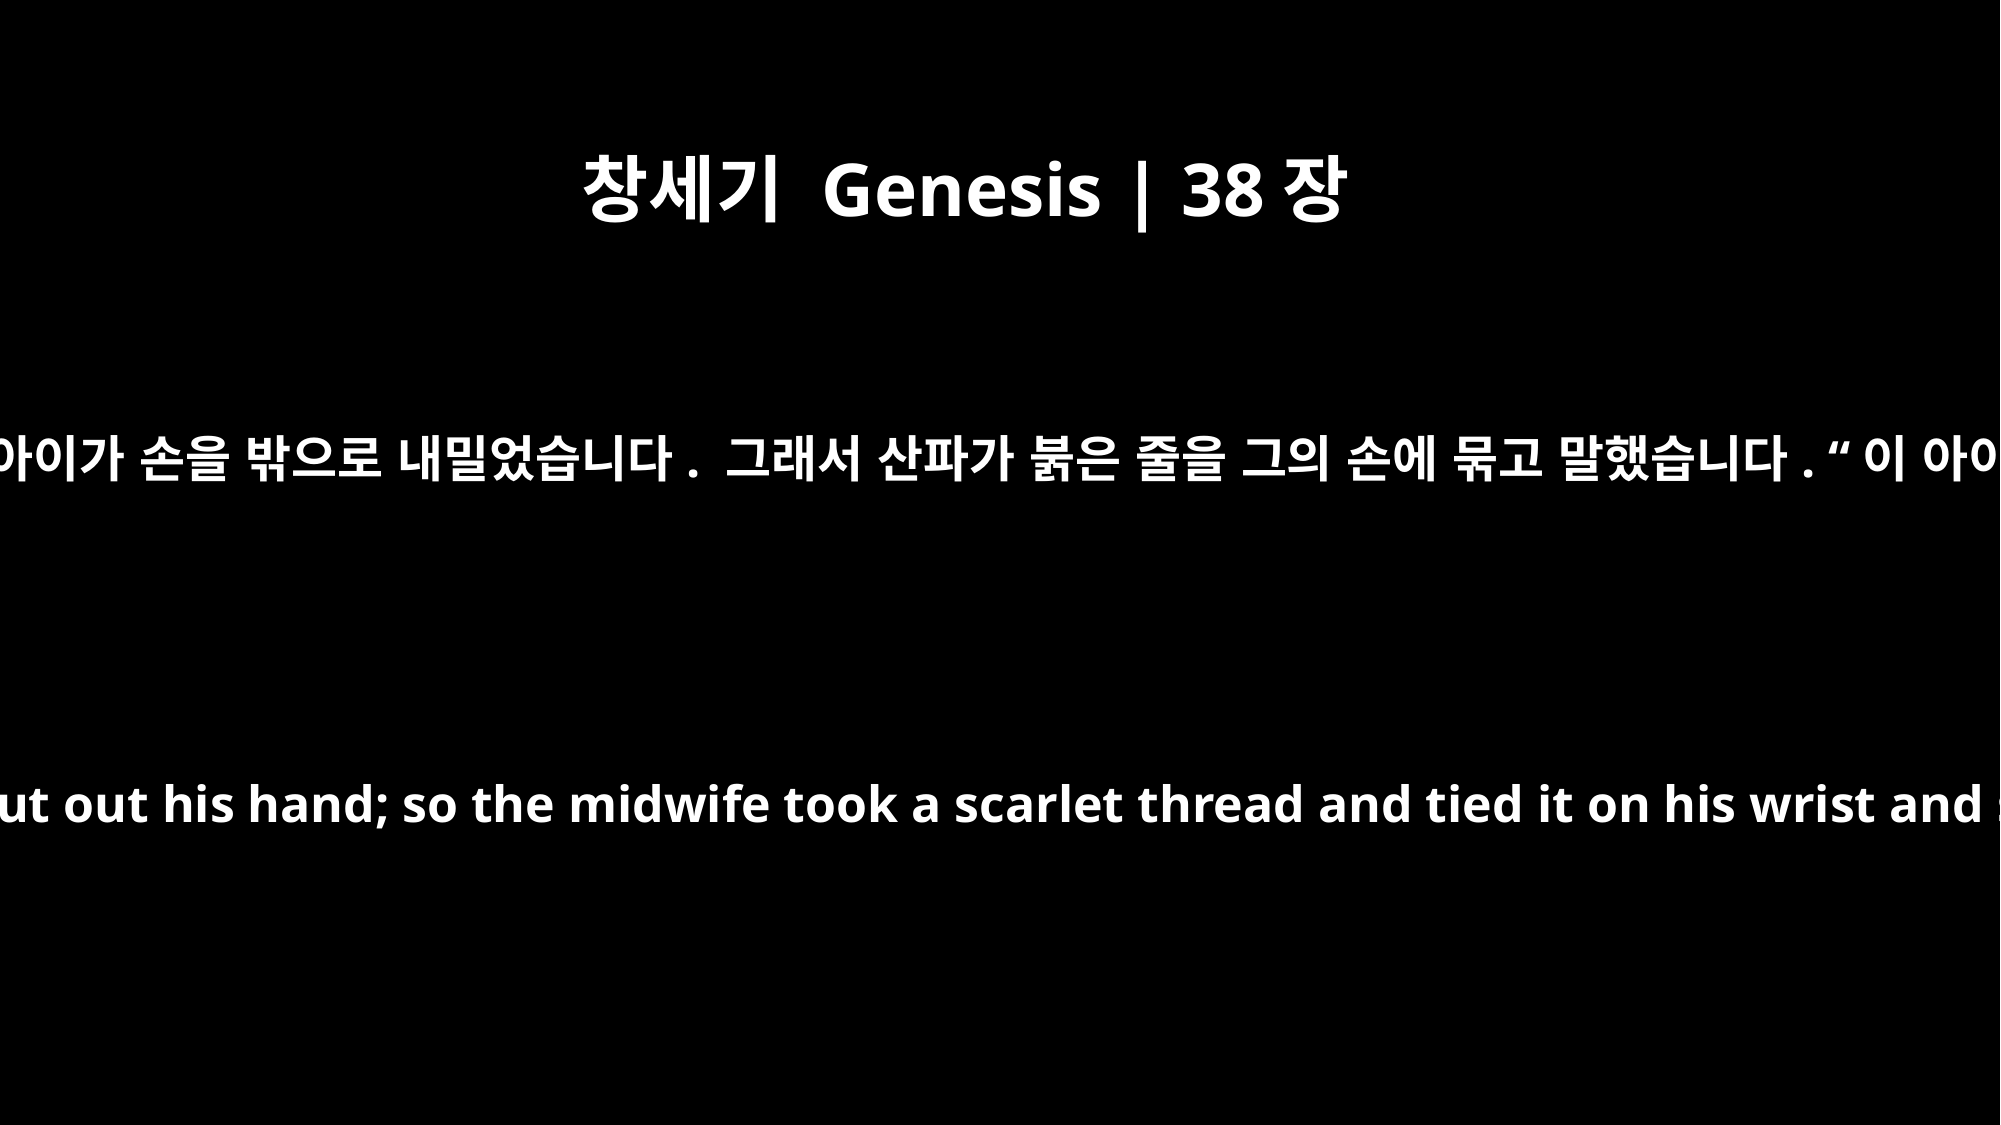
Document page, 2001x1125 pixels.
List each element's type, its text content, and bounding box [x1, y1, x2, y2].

text_box As she was giving birth, one of them put out his hand; so the midwife took a scarlet thread and tied it on his wrist and said, "This one came out first." [0, 764, 2000, 840]
text_box 창세기 Genesis | 38장 [566, 136, 1365, 239]
text_box 28 그녀가 아이를 낳을 때 한 아이가 손을 밖으로 내밀었습니다. 그래서 산파가 붉은 줄을 그의 손에 묶고 말했습니다. “이 아이가 먼저 나왔습니다.” [0, 359, 2000, 495]
